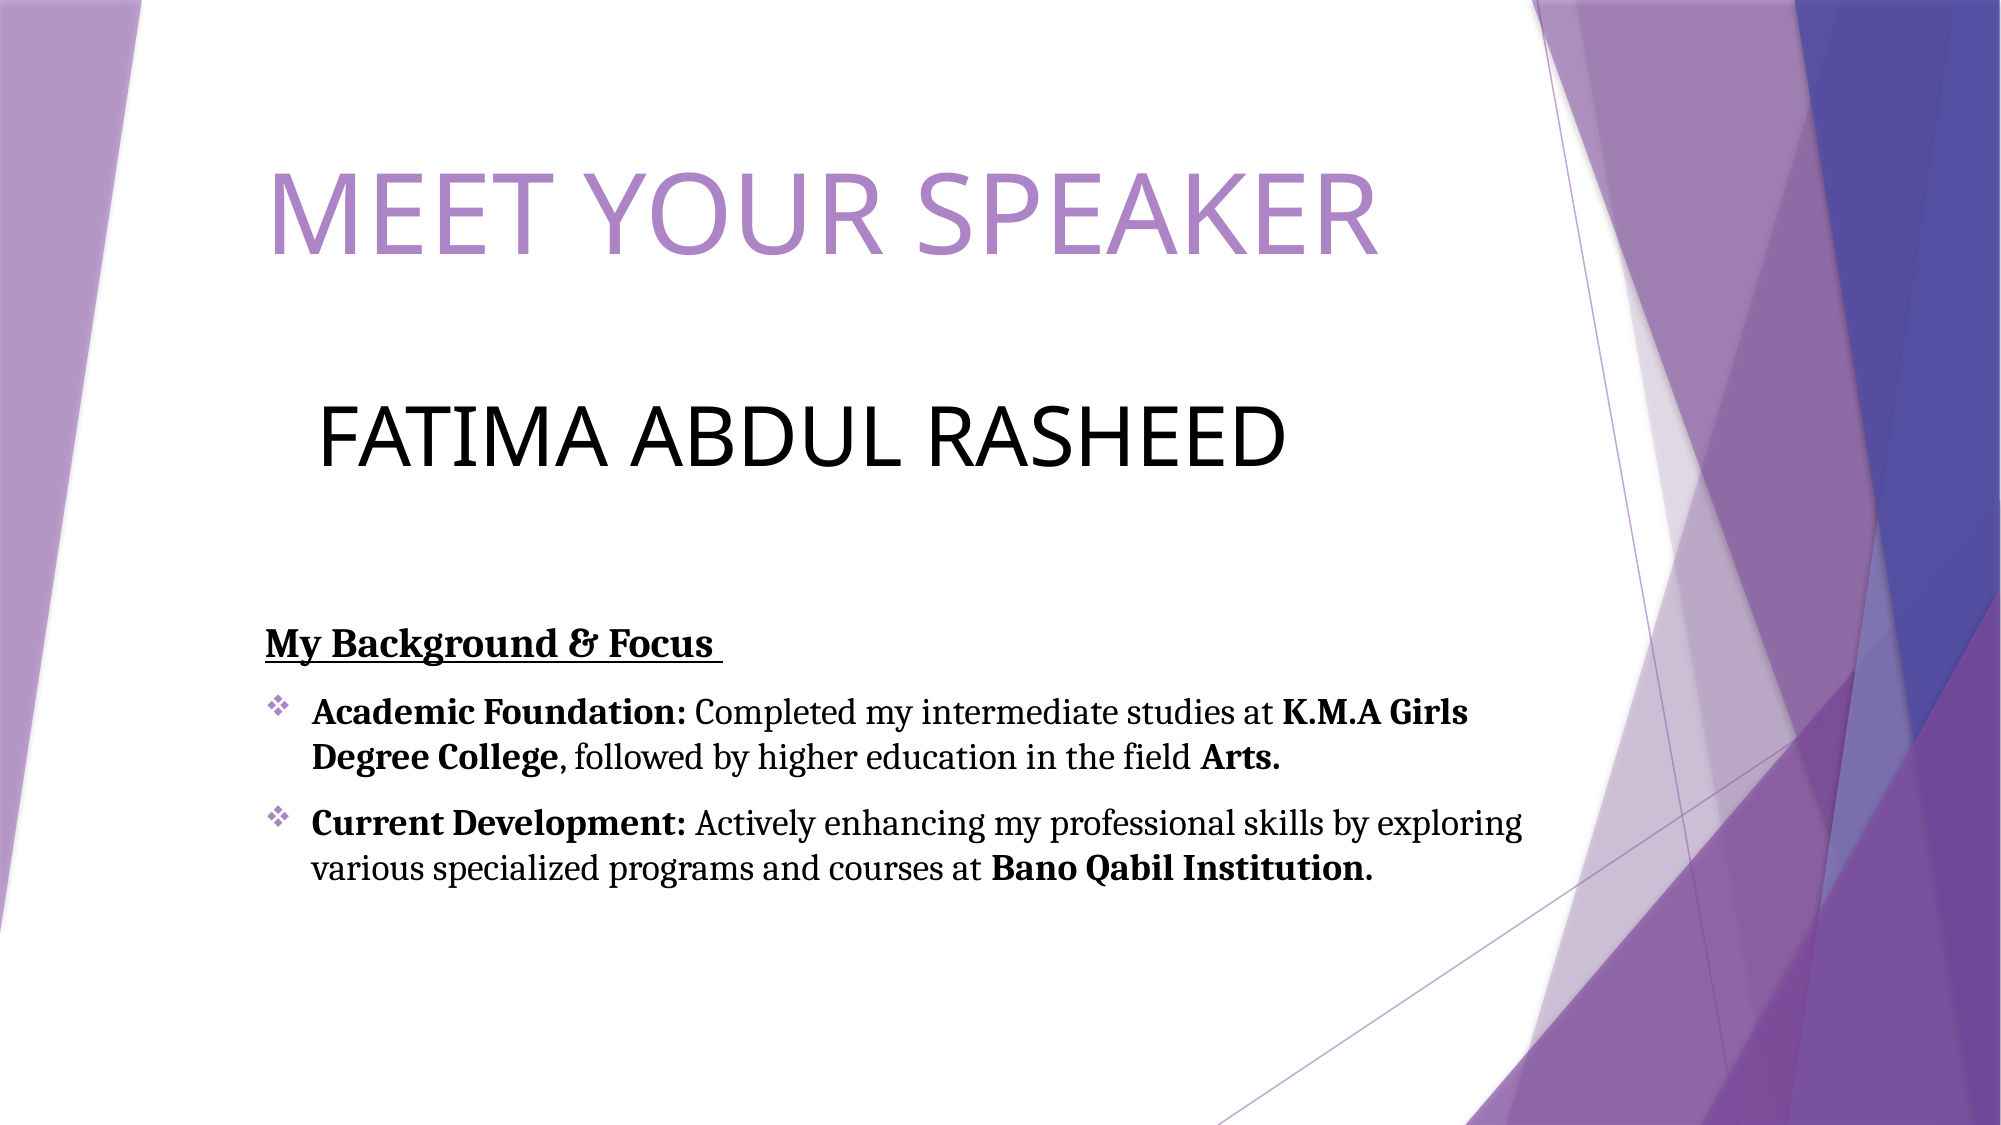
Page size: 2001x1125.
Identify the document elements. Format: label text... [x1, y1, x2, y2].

text_box FATIMA ABDUL RASHEED [302, 376, 1720, 491]
title MEET YOUR SPEAKER [249, 108, 1587, 285]
subtitle My Background & Focus Academic Foundation: Completed my intermediate studies at K.M.A Girls Degree College, followed by higher education in the field Arts. Current Development: Actively enhancing my professional skills by exploring various specialized programs and courses at Bano Qabil Institution. [249, 608, 1587, 1017]
